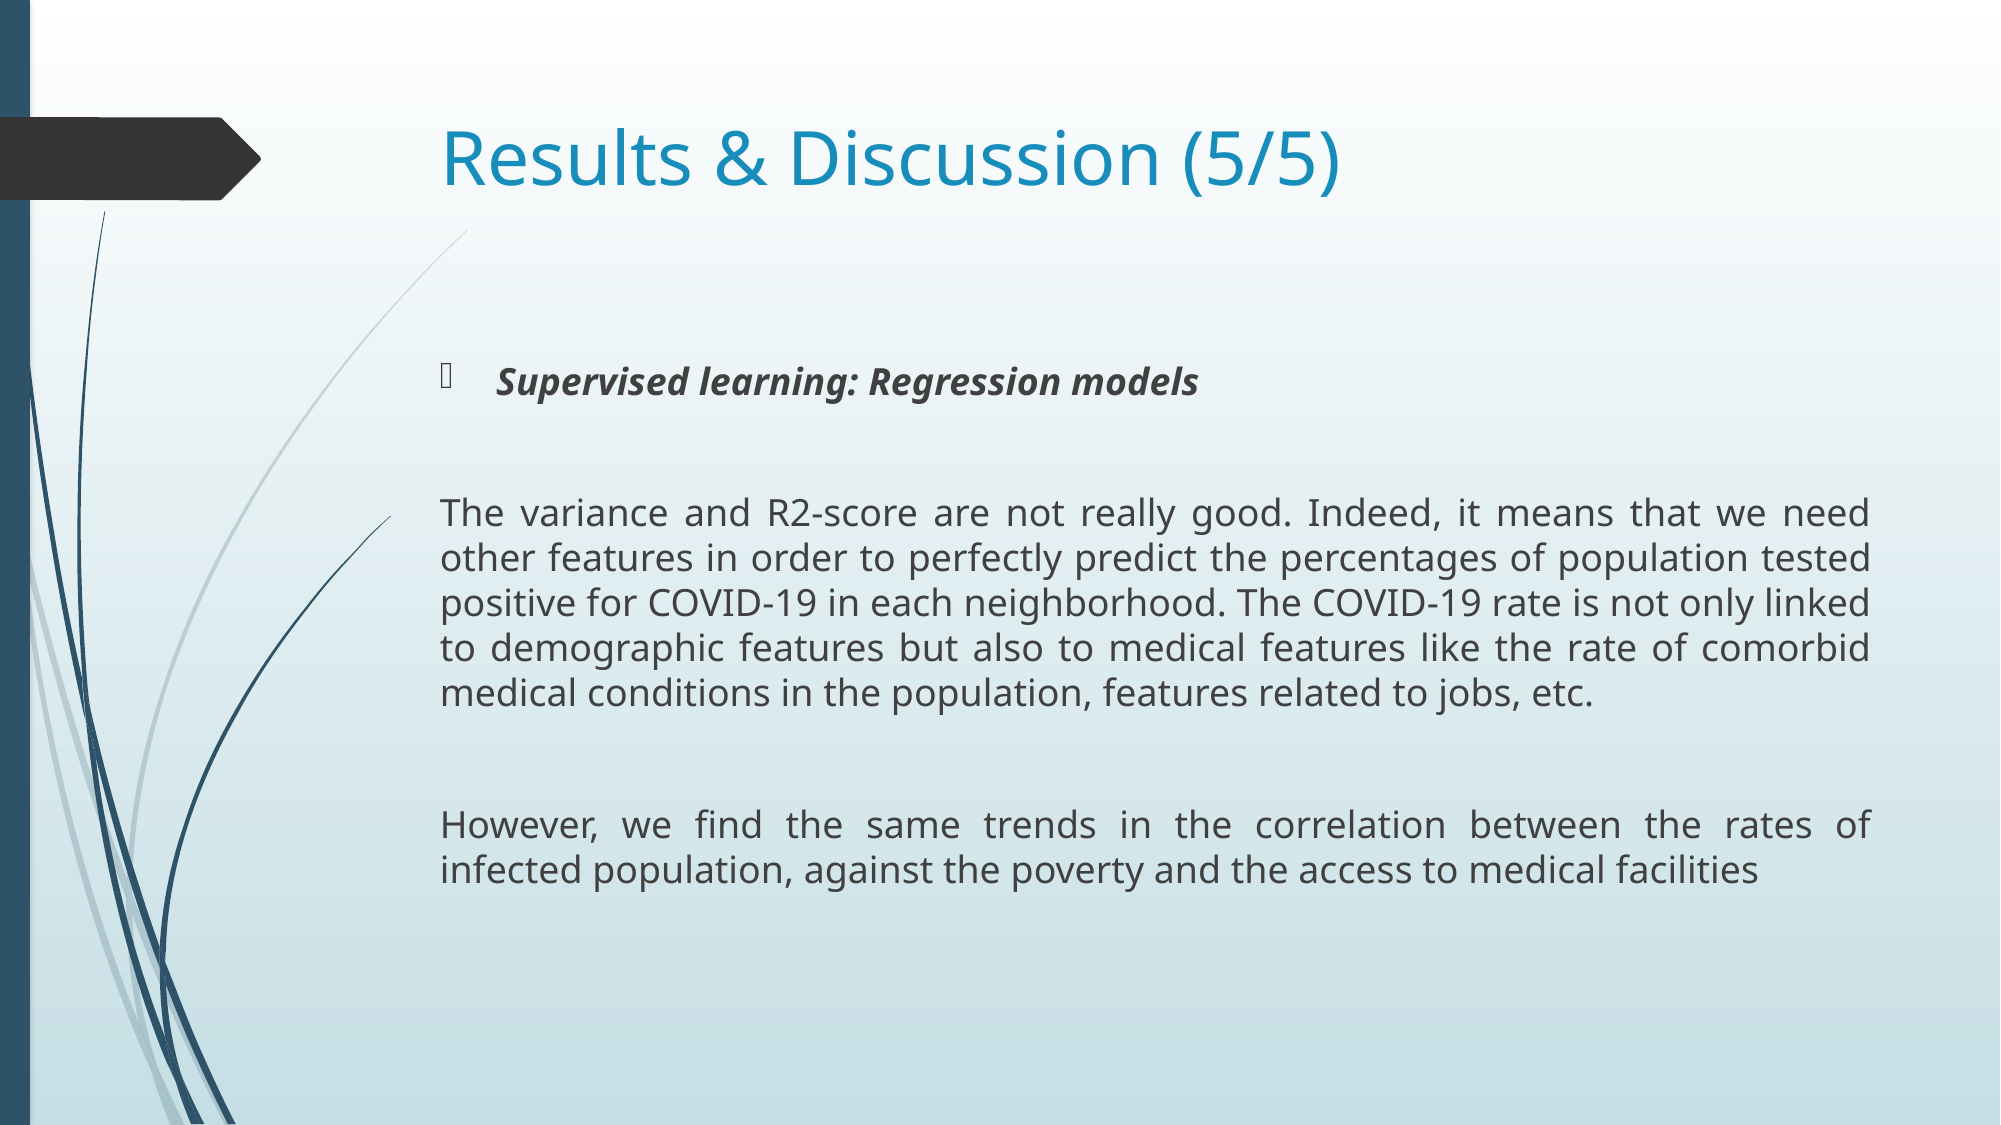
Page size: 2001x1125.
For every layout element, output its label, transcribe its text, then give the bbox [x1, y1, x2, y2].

title Results & Discussion (5/5) [425, 102, 1888, 313]
list Supervised learning: Regression models The variance and R2-score are not really good. Indeed, it means that we need other features in order to perfectly predict the percentages of population tested positive for COVID-19 in each neighborhood. The COVID-19 rate is not only linked to demographic features but also to medical features like the rate of comorbid medical conditions in the population, features related to jobs, etc. However, we find the same trends in the correlation between the rates of infected population, against the poverty and the access to medical facilities [424, 350, 1888, 970]
